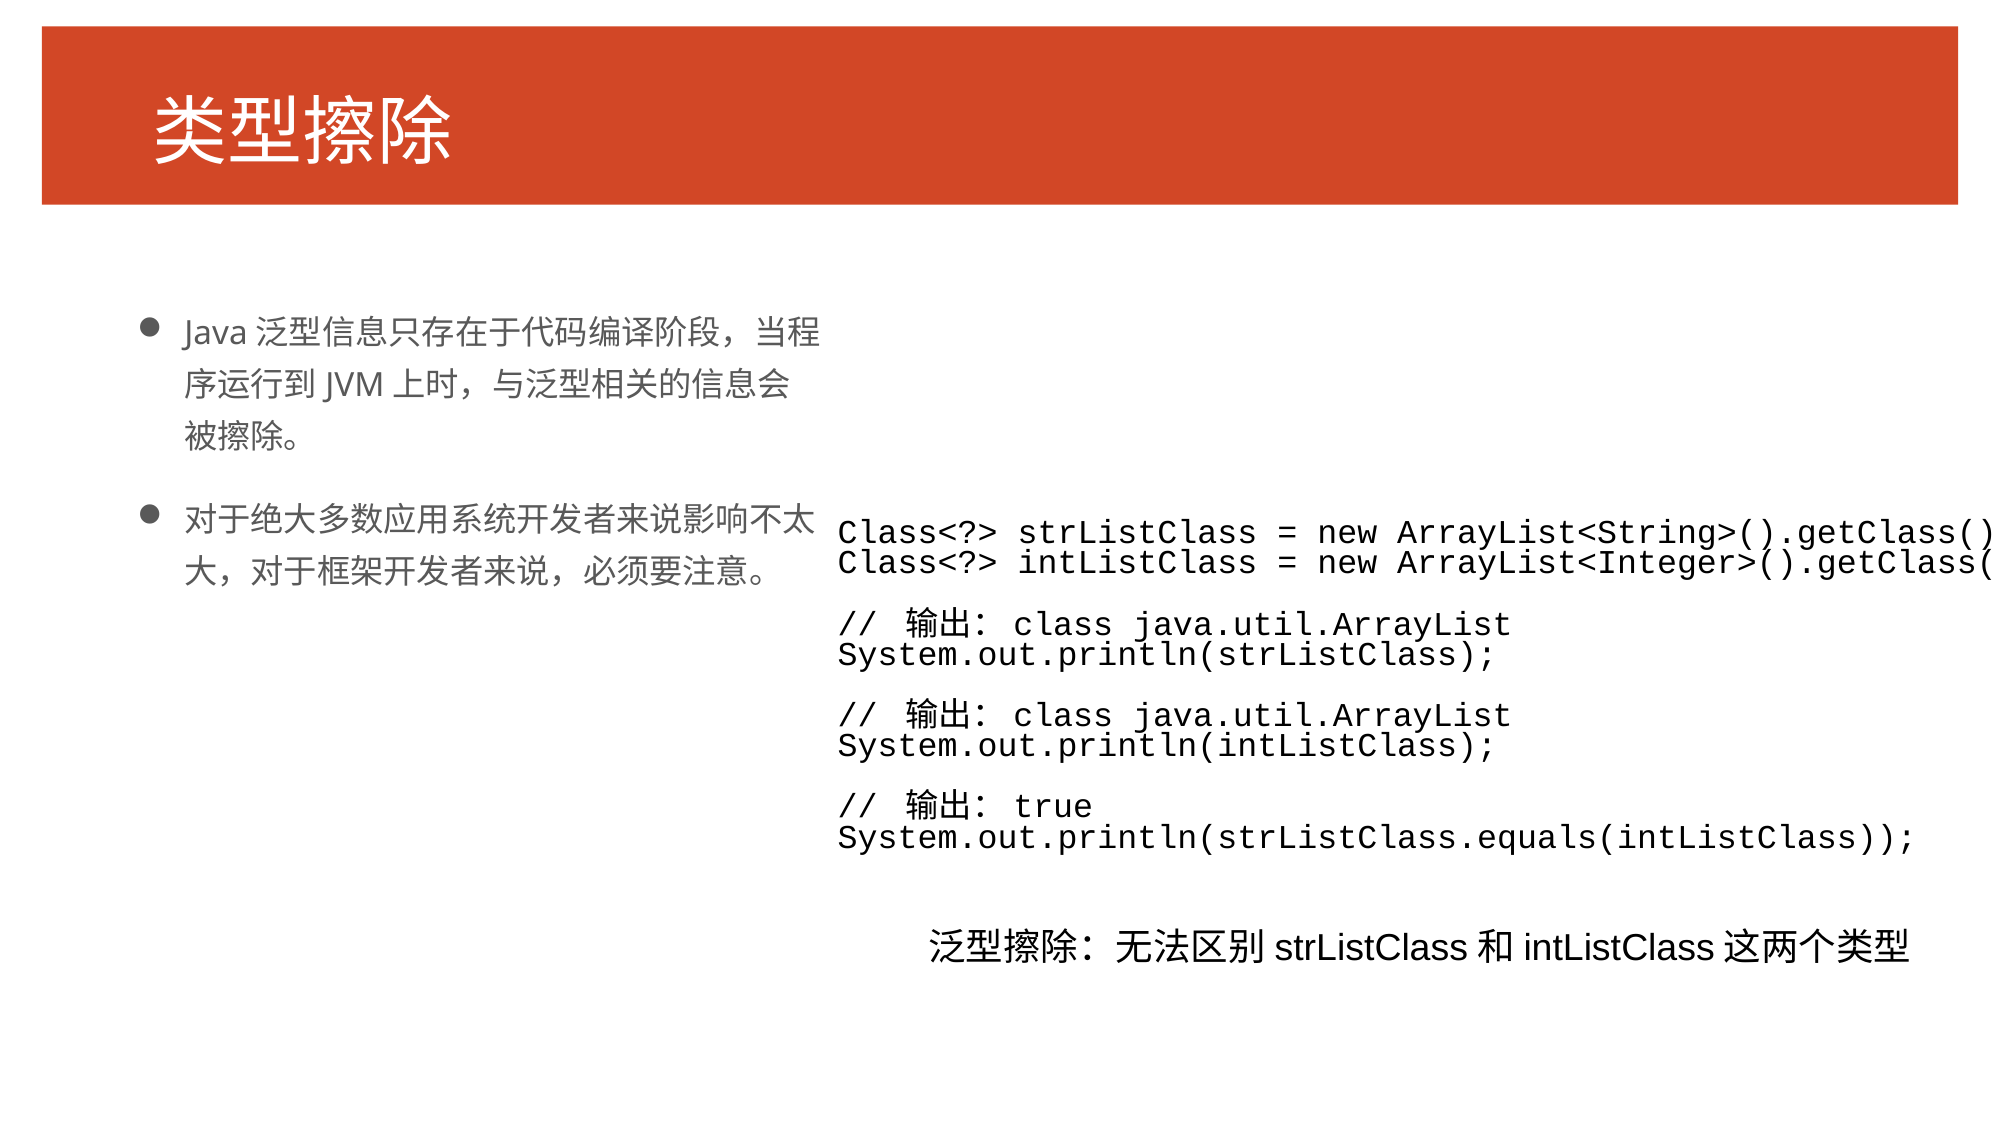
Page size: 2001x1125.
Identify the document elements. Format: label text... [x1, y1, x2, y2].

text_box 泛型擦除：无法区别strListClass和intListClass这两个类型 [913, 915, 2000, 976]
text_box Class<?> strListClass = new ArrayList<String>().getClass(); Class<?> intListClass = new ArrayList<Integer>().getClass(); // 输出：class java.util.ArrayList System.out.println(strListClass); // 输出：class java.util.ArrayList System.out.println(intListClass); // 输出：true System.out.println(strListClass.equals(intListClass)); [760, 519, 2000, 863]
list Java泛型信息只存在于代码编译阶段，当程序运行到JVM上时，与泛型相关的信息会被擦除。 对于绝大多数应用系统开发者来说影响不太大，对于框架开发者来说，必须要注意。 [137, 299, 822, 1014]
title 类型擦除 [137, 50, 1901, 181]
